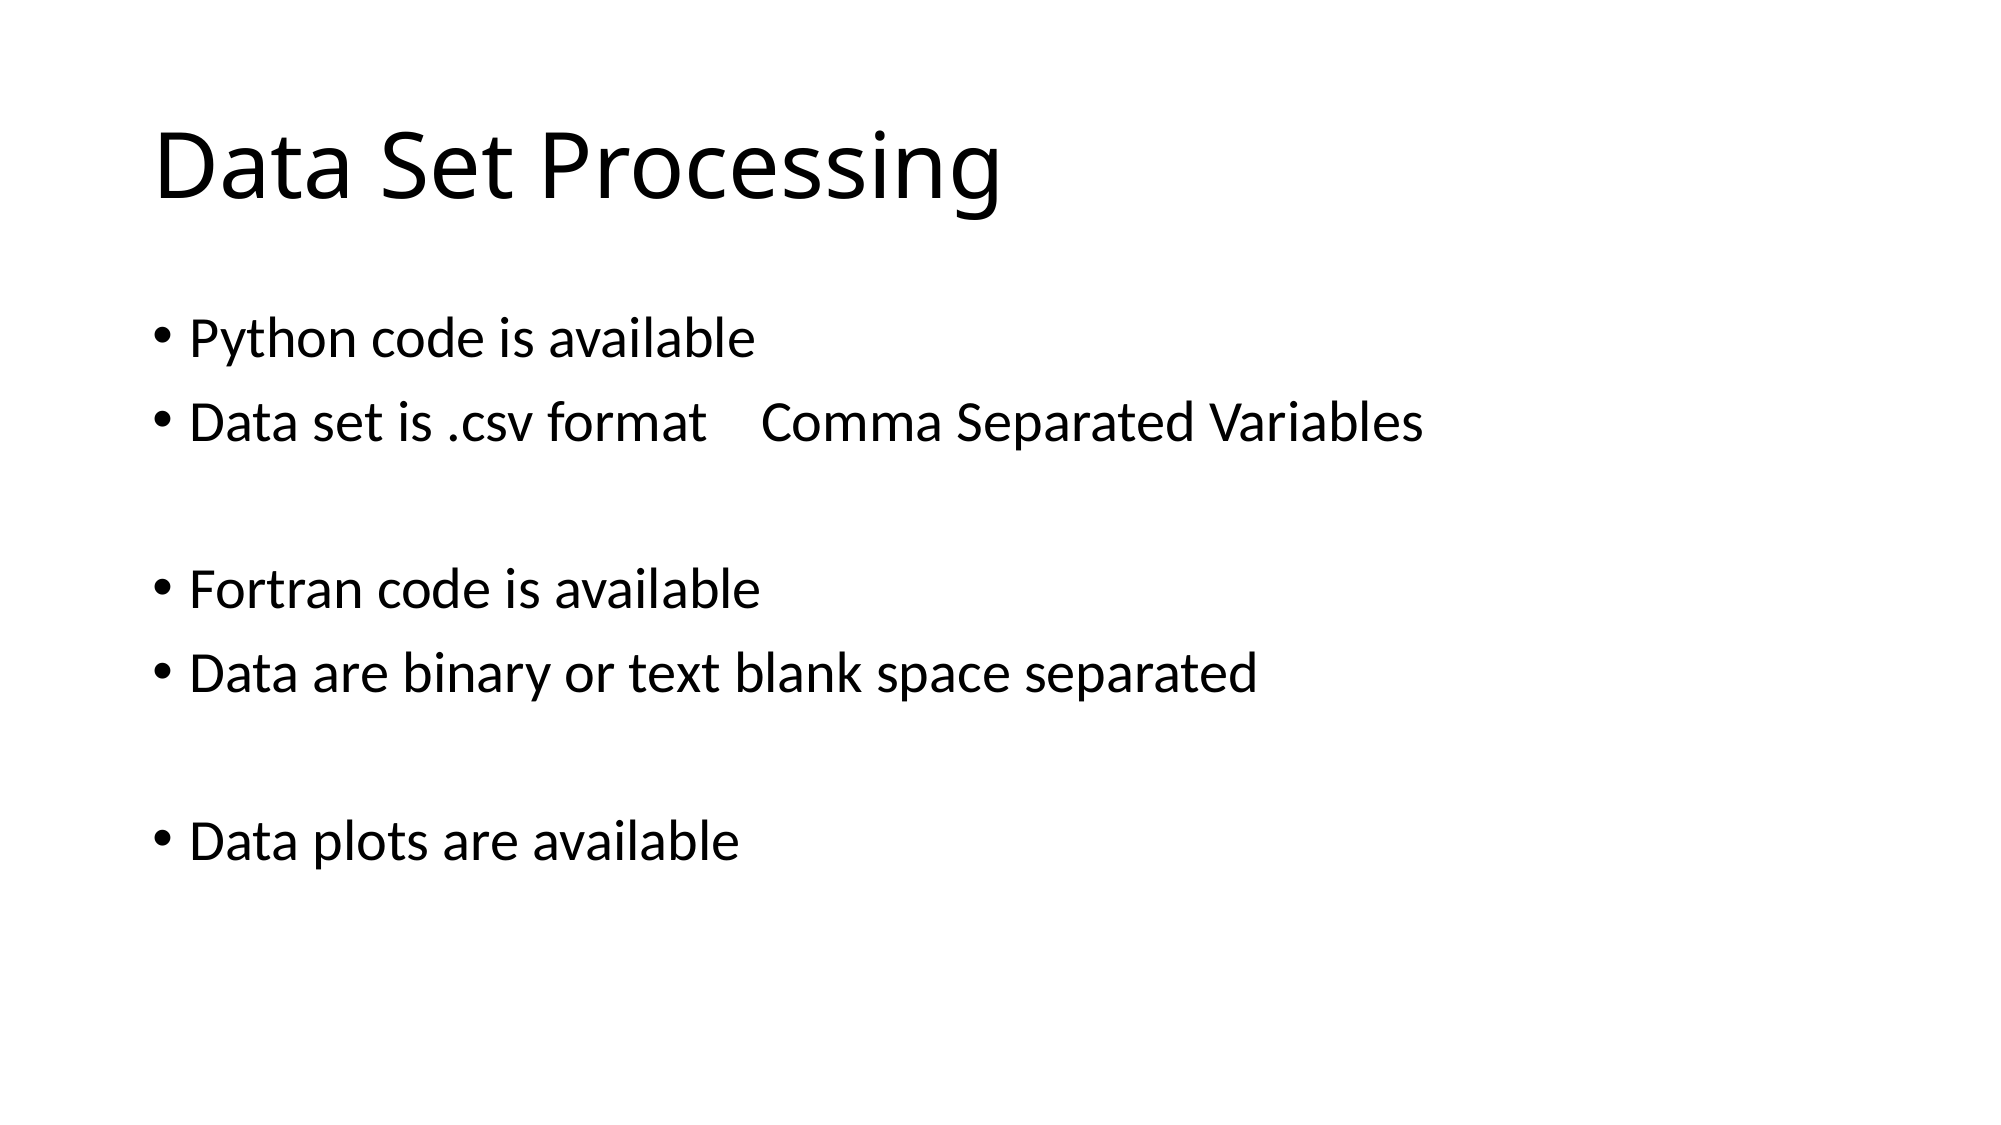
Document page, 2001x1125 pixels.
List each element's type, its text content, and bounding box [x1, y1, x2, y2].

list Python code is available Data set is .csv format Comma Separated Variables Fortran code is available Data are binary or text blank space separated Data plots are available [137, 299, 1863, 1014]
title Data Set Processing [137, 59, 1863, 278]
